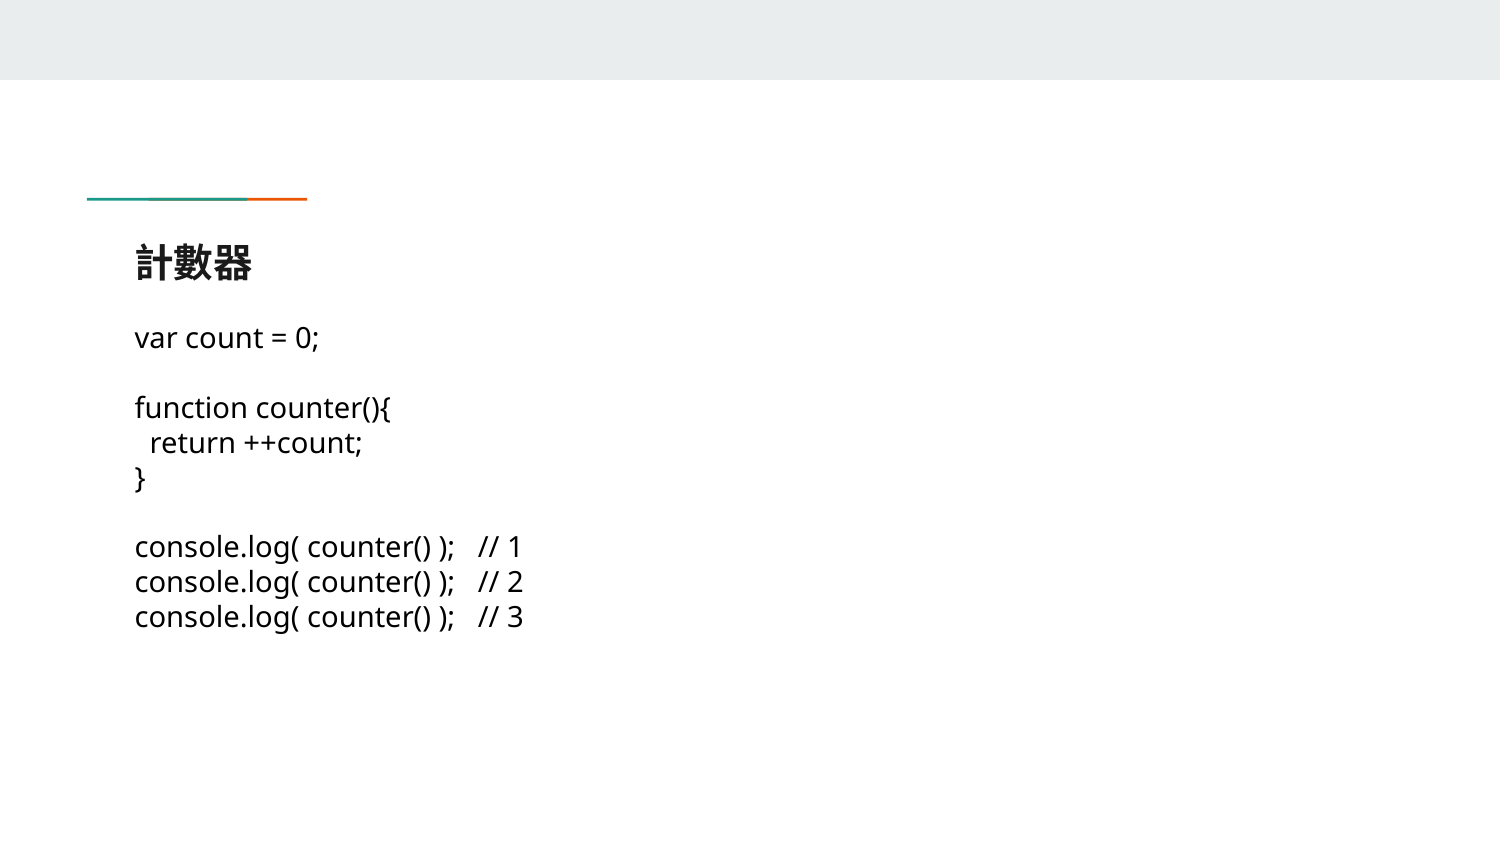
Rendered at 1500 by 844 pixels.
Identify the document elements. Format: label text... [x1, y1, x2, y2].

title 計數器 [119, 216, 1381, 305]
text_box var count = 0; function counter(){ return ++count; } console.log( counter() ); // 1 console.log( counter() ); // 2 console.log( counter() ); // 3 [119, 304, 1032, 684]
